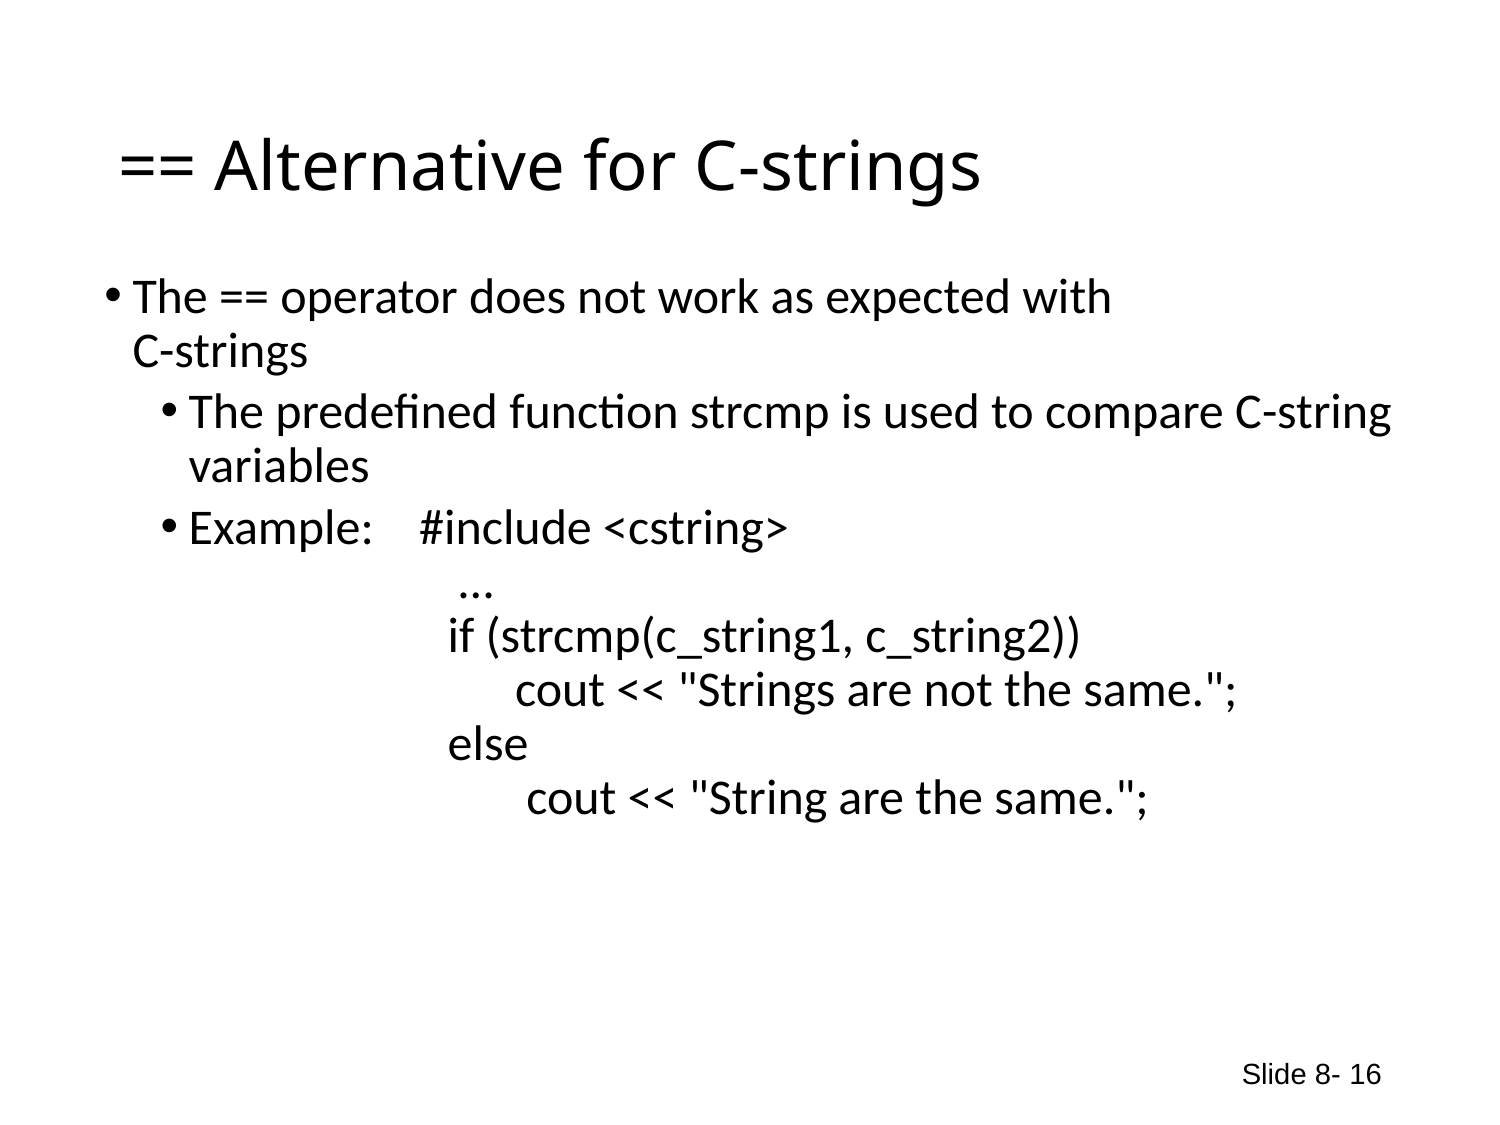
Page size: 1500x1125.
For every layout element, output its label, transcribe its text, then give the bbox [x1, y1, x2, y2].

title == Alternative for C-strings [103, 59, 1397, 262]
list The == operator does not work as expected with C-strings The predefined function strcmp is used to compare C-string variables Example: #include <cstring> … if (strcmp(c_string1, c_string2)) cout << "Strings are not the same."; else cout << "String are the same."; [89, 262, 1450, 875]
slide_number Slide 8- 16 [1059, 1042, 1397, 1103]
